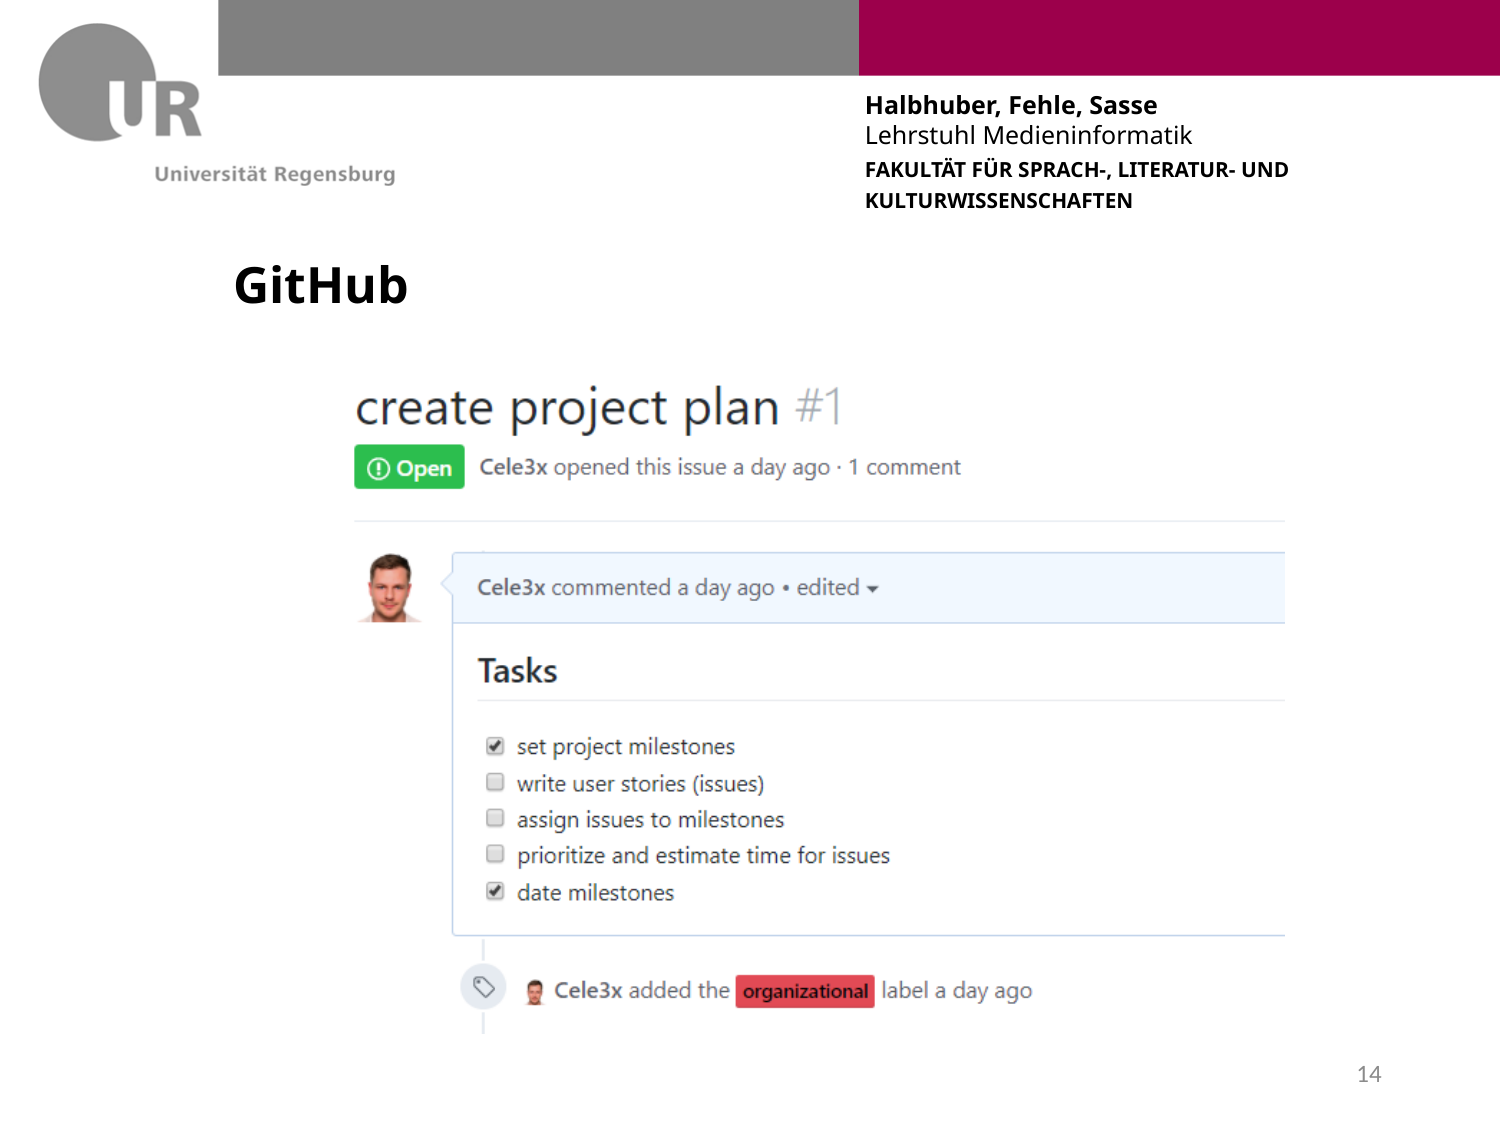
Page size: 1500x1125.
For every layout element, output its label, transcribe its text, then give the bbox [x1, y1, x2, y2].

slide_number 14 [1059, 1042, 1397, 1103]
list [333, 383, 1285, 1034]
picture [17, 18, 419, 209]
title GitHub [218, 246, 1398, 361]
